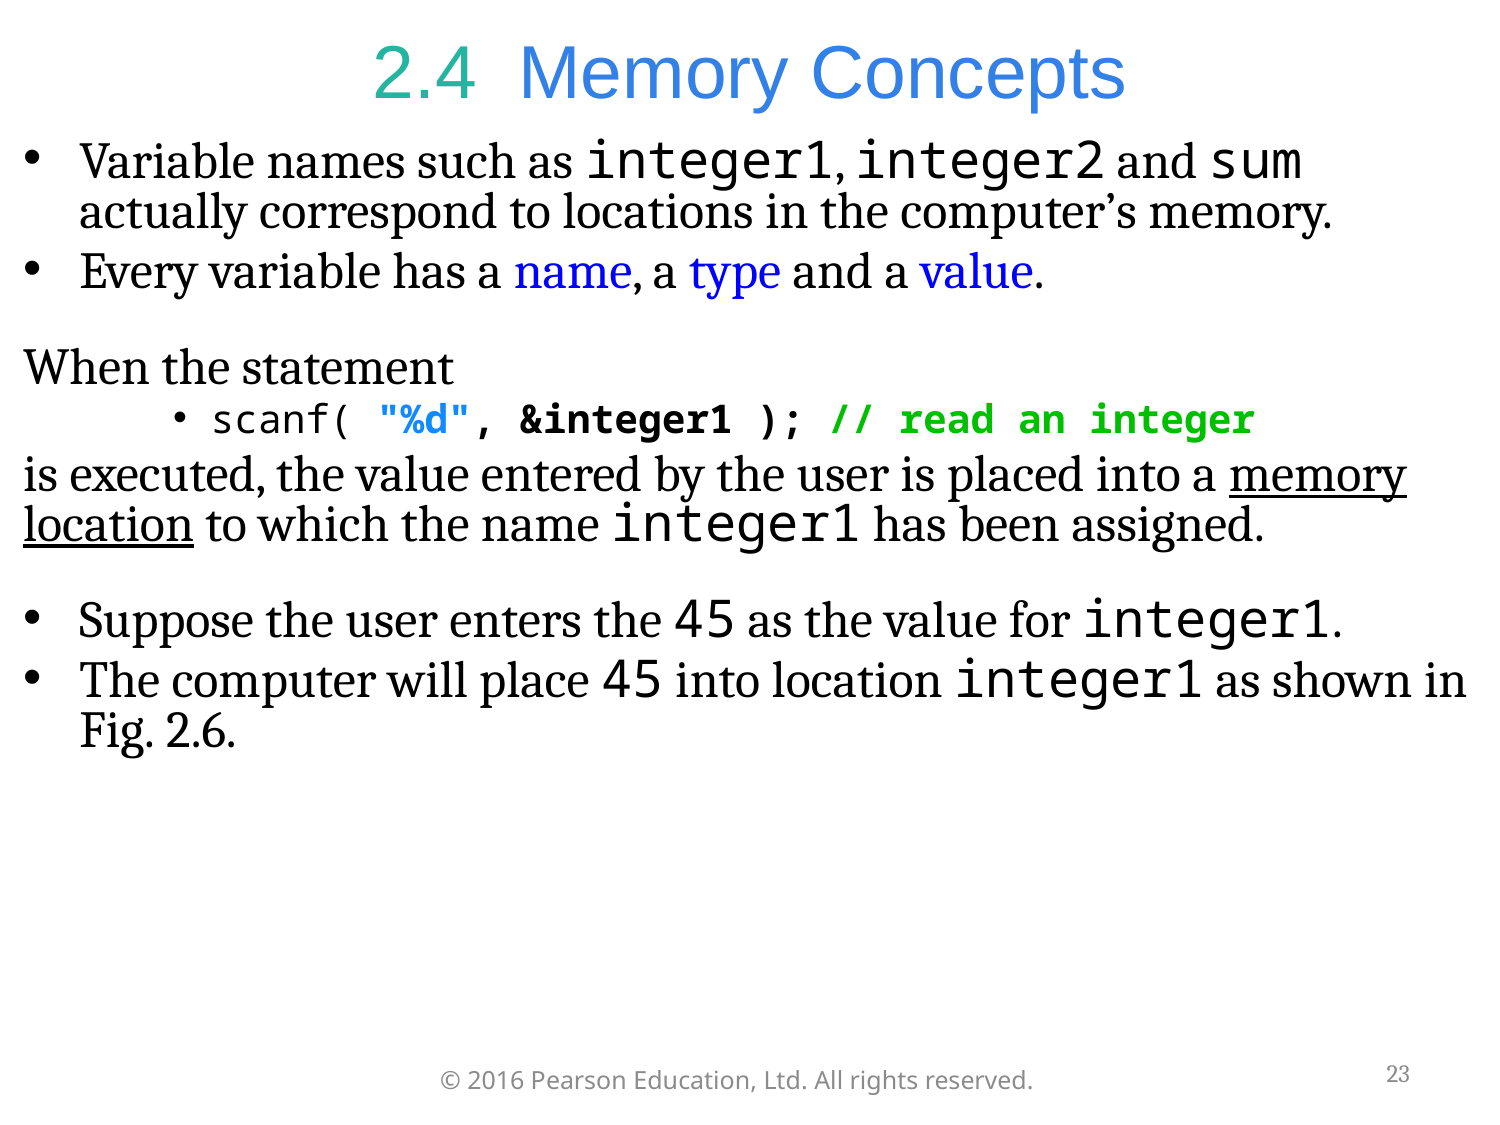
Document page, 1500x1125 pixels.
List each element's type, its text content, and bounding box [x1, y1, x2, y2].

list Variable names such as integer1, integer2 and sum actually correspond to locations in the computer’s memory. Every variable has a name, a type and a value. When the statement scanf( "%d", &integer1 ); // read an integer is executed, the value entered by the user is placed into a memory location to which the name integer1 has been assigned. Suppose the user enters the 45 as the value for integer1. The computer will place 45 into location integer1 as shown in Fig. 2.6. [8, 130, 1496, 788]
footer © 2016 Pearson Education, Ltd. All rights reserved. [287, 1050, 1188, 1110]
slide_number 23 [1074, 1042, 1425, 1103]
title 2.4 Memory Concepts [75, 9, 1425, 128]
